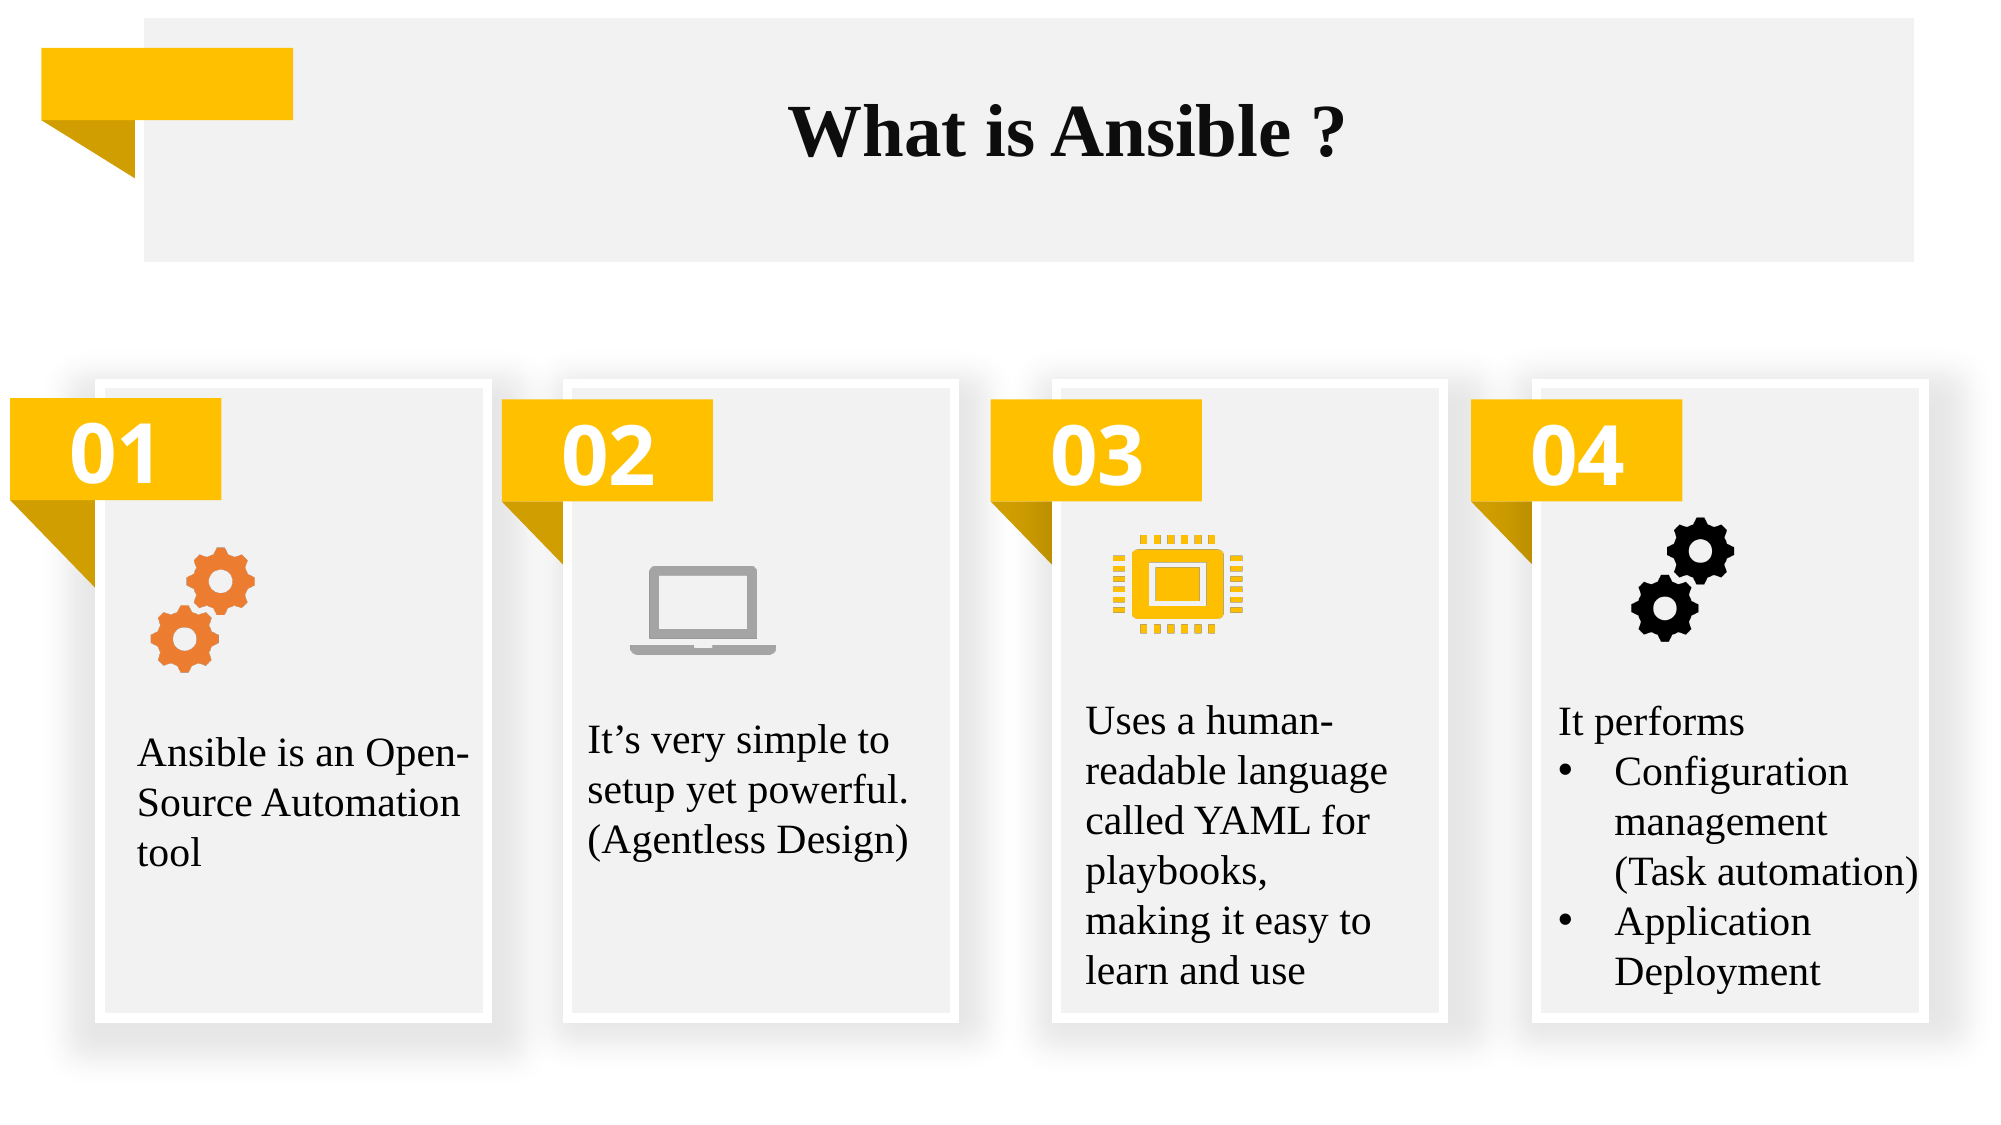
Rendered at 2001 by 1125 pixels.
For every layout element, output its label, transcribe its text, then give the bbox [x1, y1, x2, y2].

text_box [40, 46, 295, 122]
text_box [9, 341, 559, 1092]
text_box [501, 341, 990, 1078]
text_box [1470, 338, 2000, 1078]
text_box [138, 11, 1920, 268]
text_box [41, 122, 138, 183]
text_box What is Ansible ? [320, 74, 1816, 179]
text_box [990, 341, 1522, 1081]
